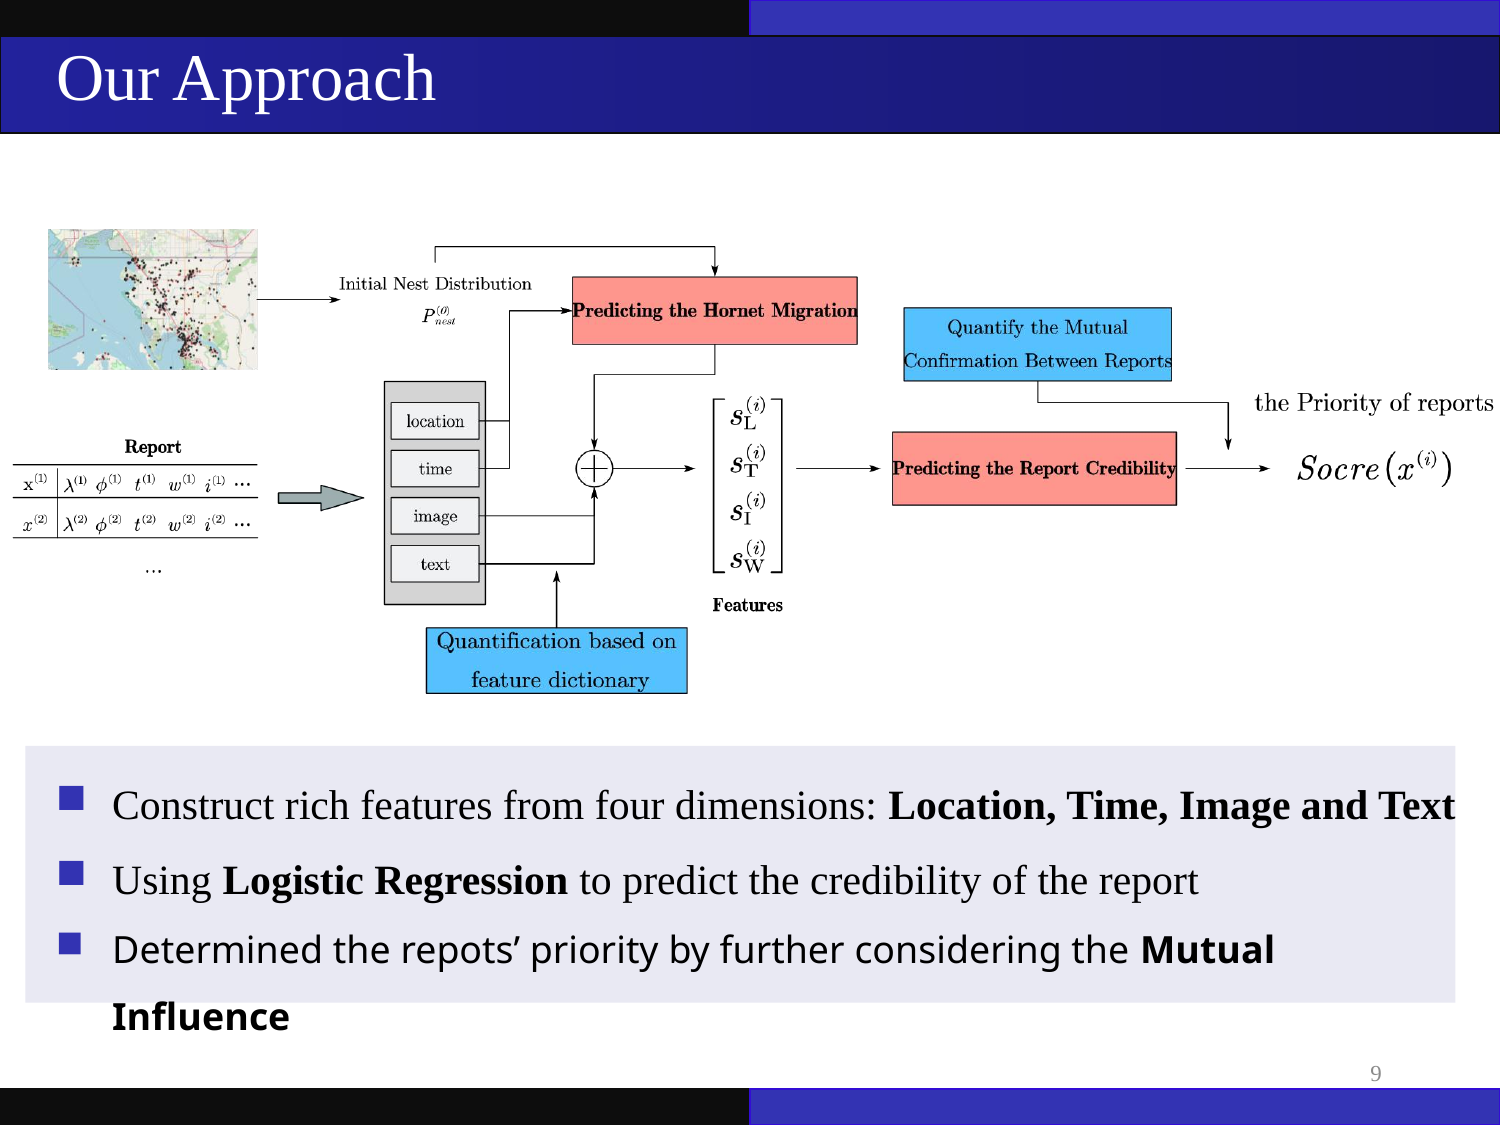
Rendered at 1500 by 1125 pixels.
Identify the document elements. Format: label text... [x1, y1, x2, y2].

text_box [25, 745, 1475, 1003]
slide_number 9 [1059, 1042, 1397, 1103]
picture [0, 195, 1500, 706]
list Our Approach [41, 37, 902, 121]
